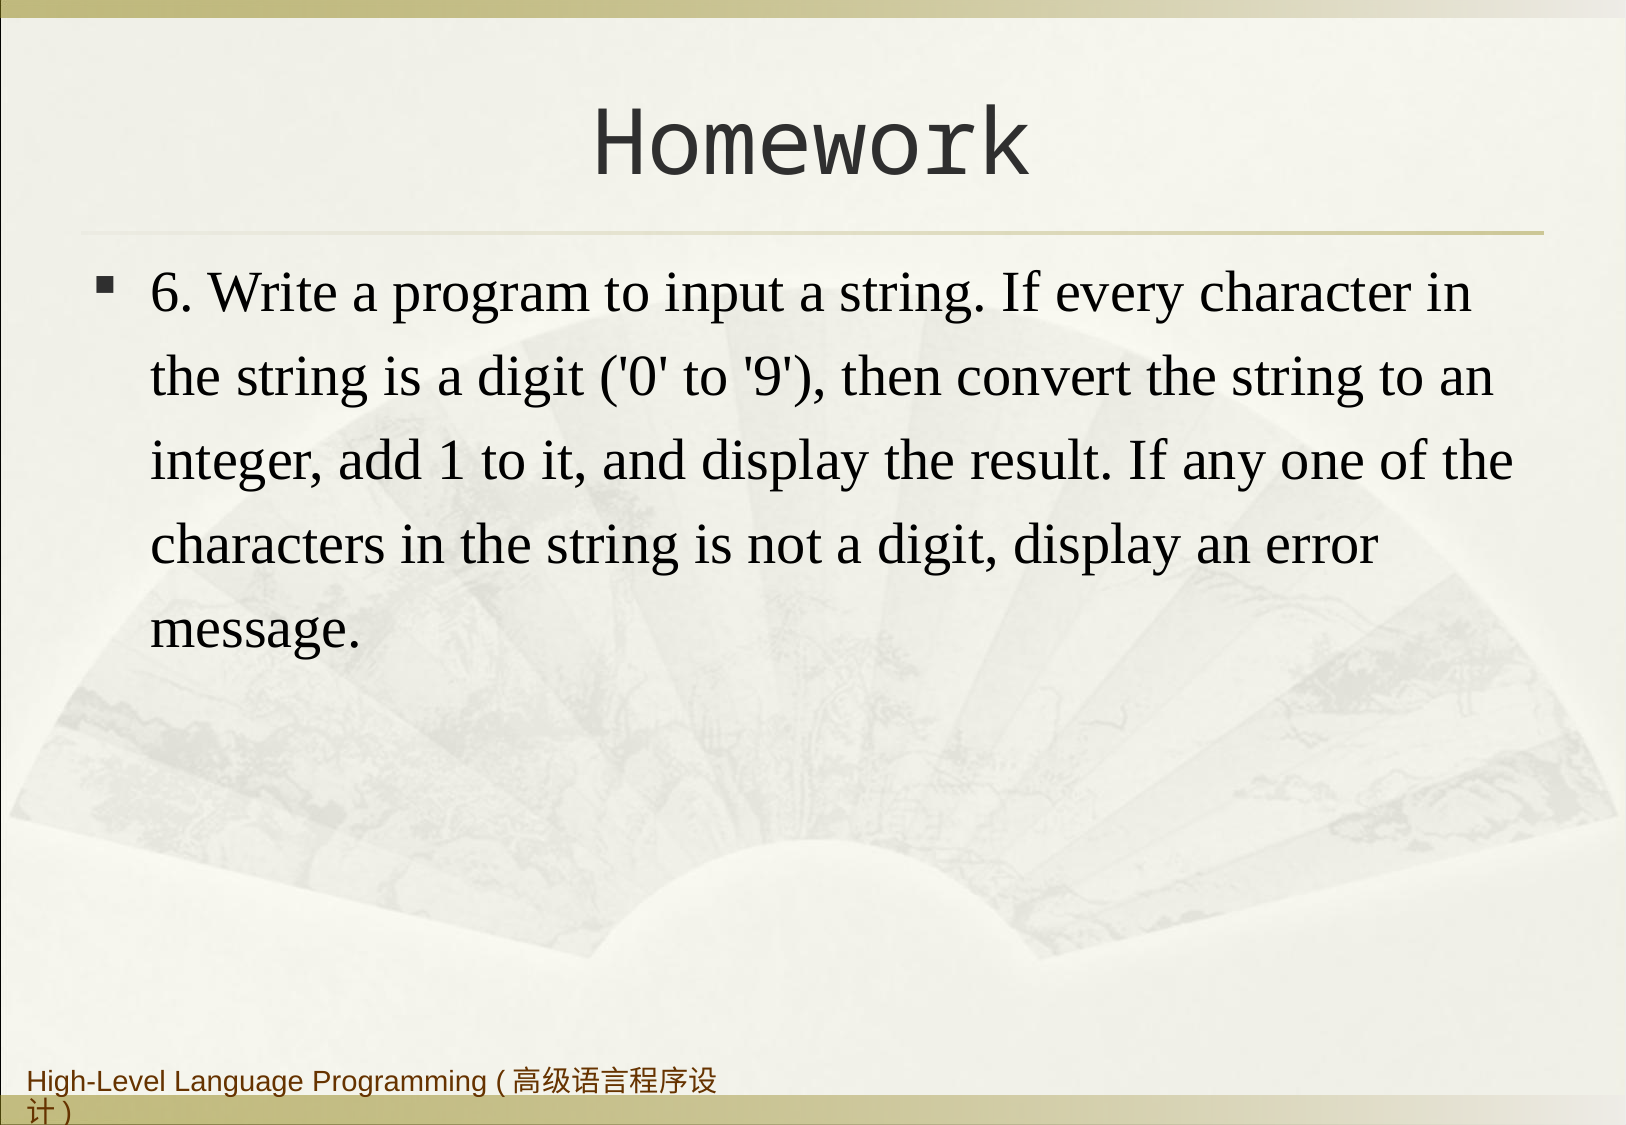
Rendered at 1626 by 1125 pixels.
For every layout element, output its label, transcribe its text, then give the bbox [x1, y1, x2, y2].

picture [0, 0, 1626, 1125]
title Homework [81, 44, 1544, 232]
list 6. Write a program to input a string. If every character in the string is a digit ('0' to '9'), then convert the string to an integer, add 1 to it, and display the result. If any one of the characters in the string is not a digit, display an error message. [79, 231, 1542, 1001]
